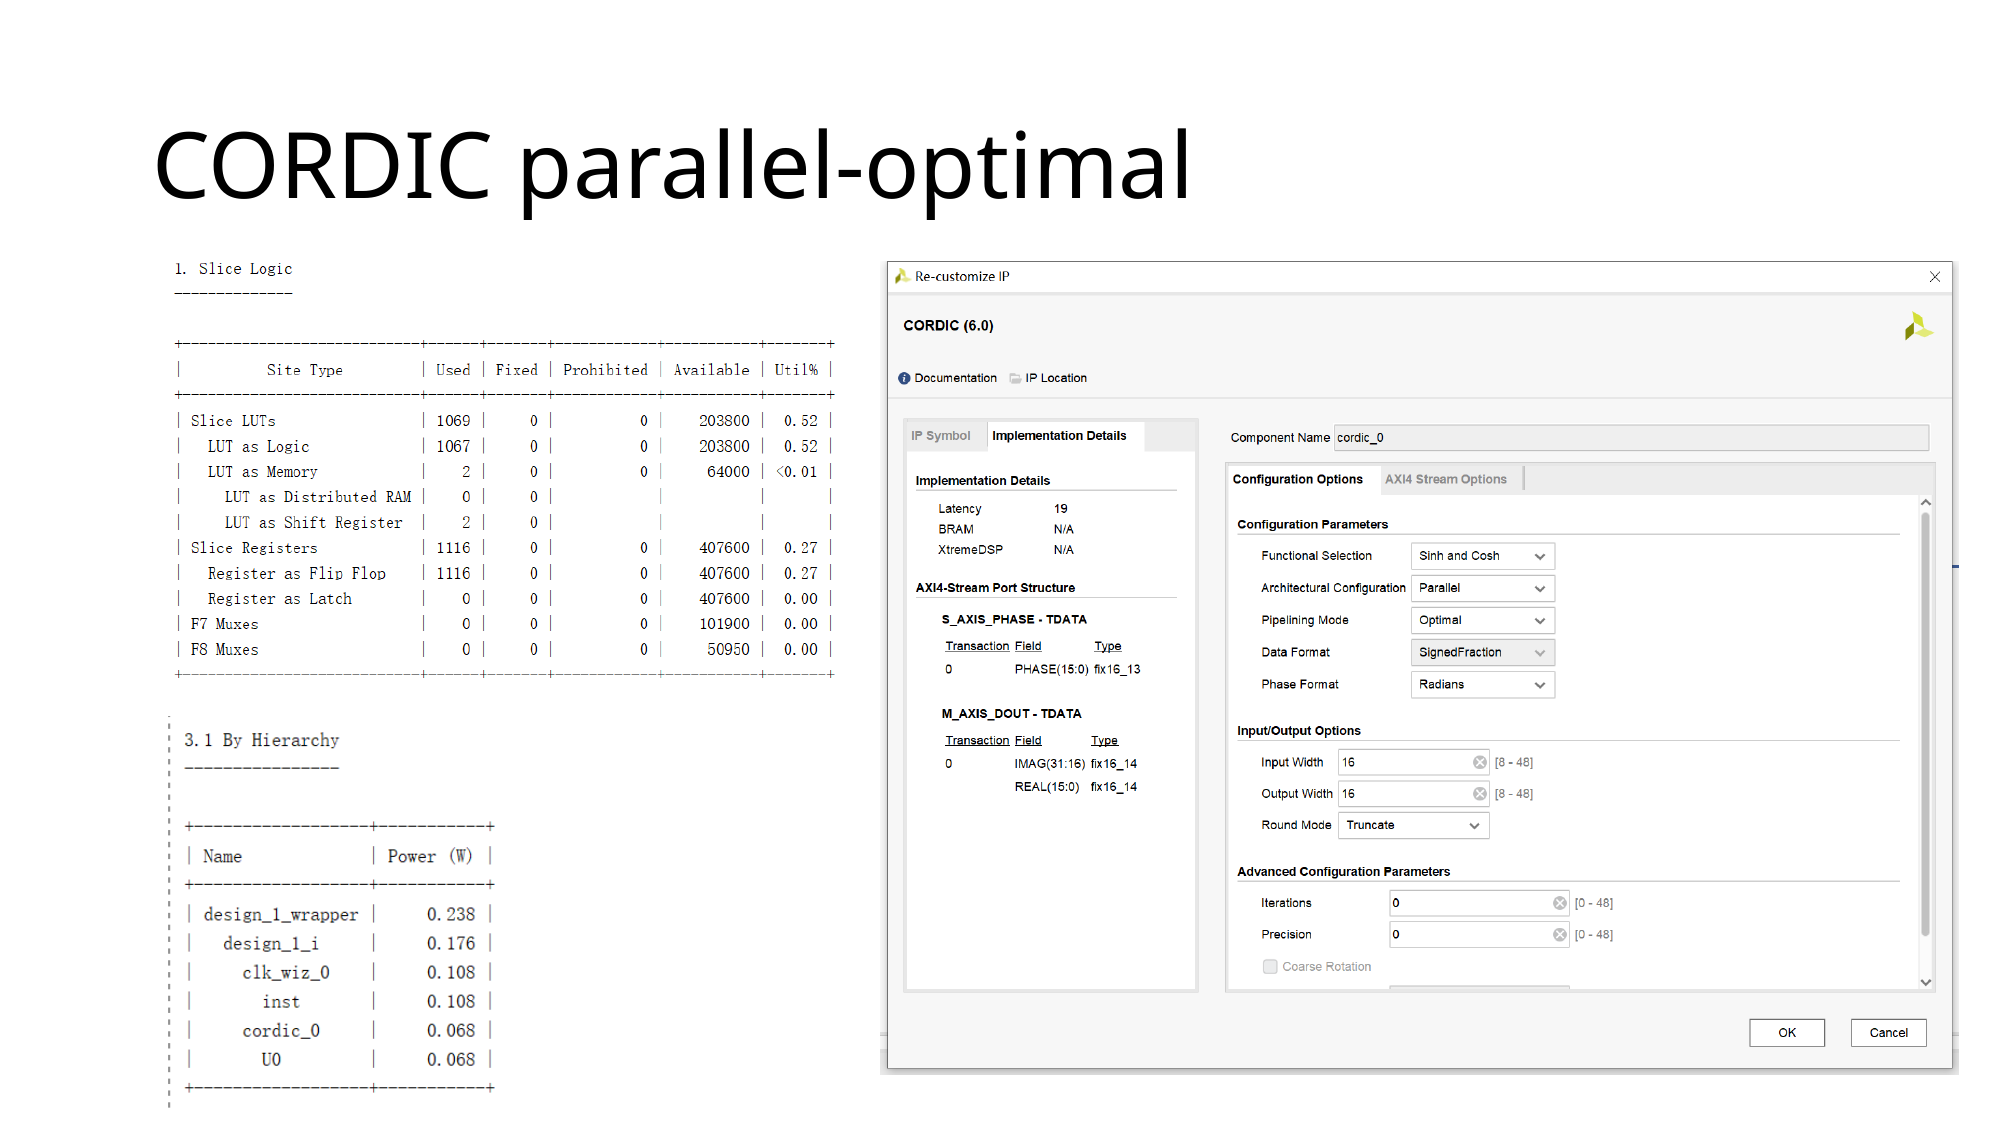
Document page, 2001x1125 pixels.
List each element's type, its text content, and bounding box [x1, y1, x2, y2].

picture [167, 716, 537, 1112]
picture [167, 248, 851, 690]
picture [880, 261, 1959, 1075]
title CORDIC parallel-optimal [137, 59, 1863, 278]
